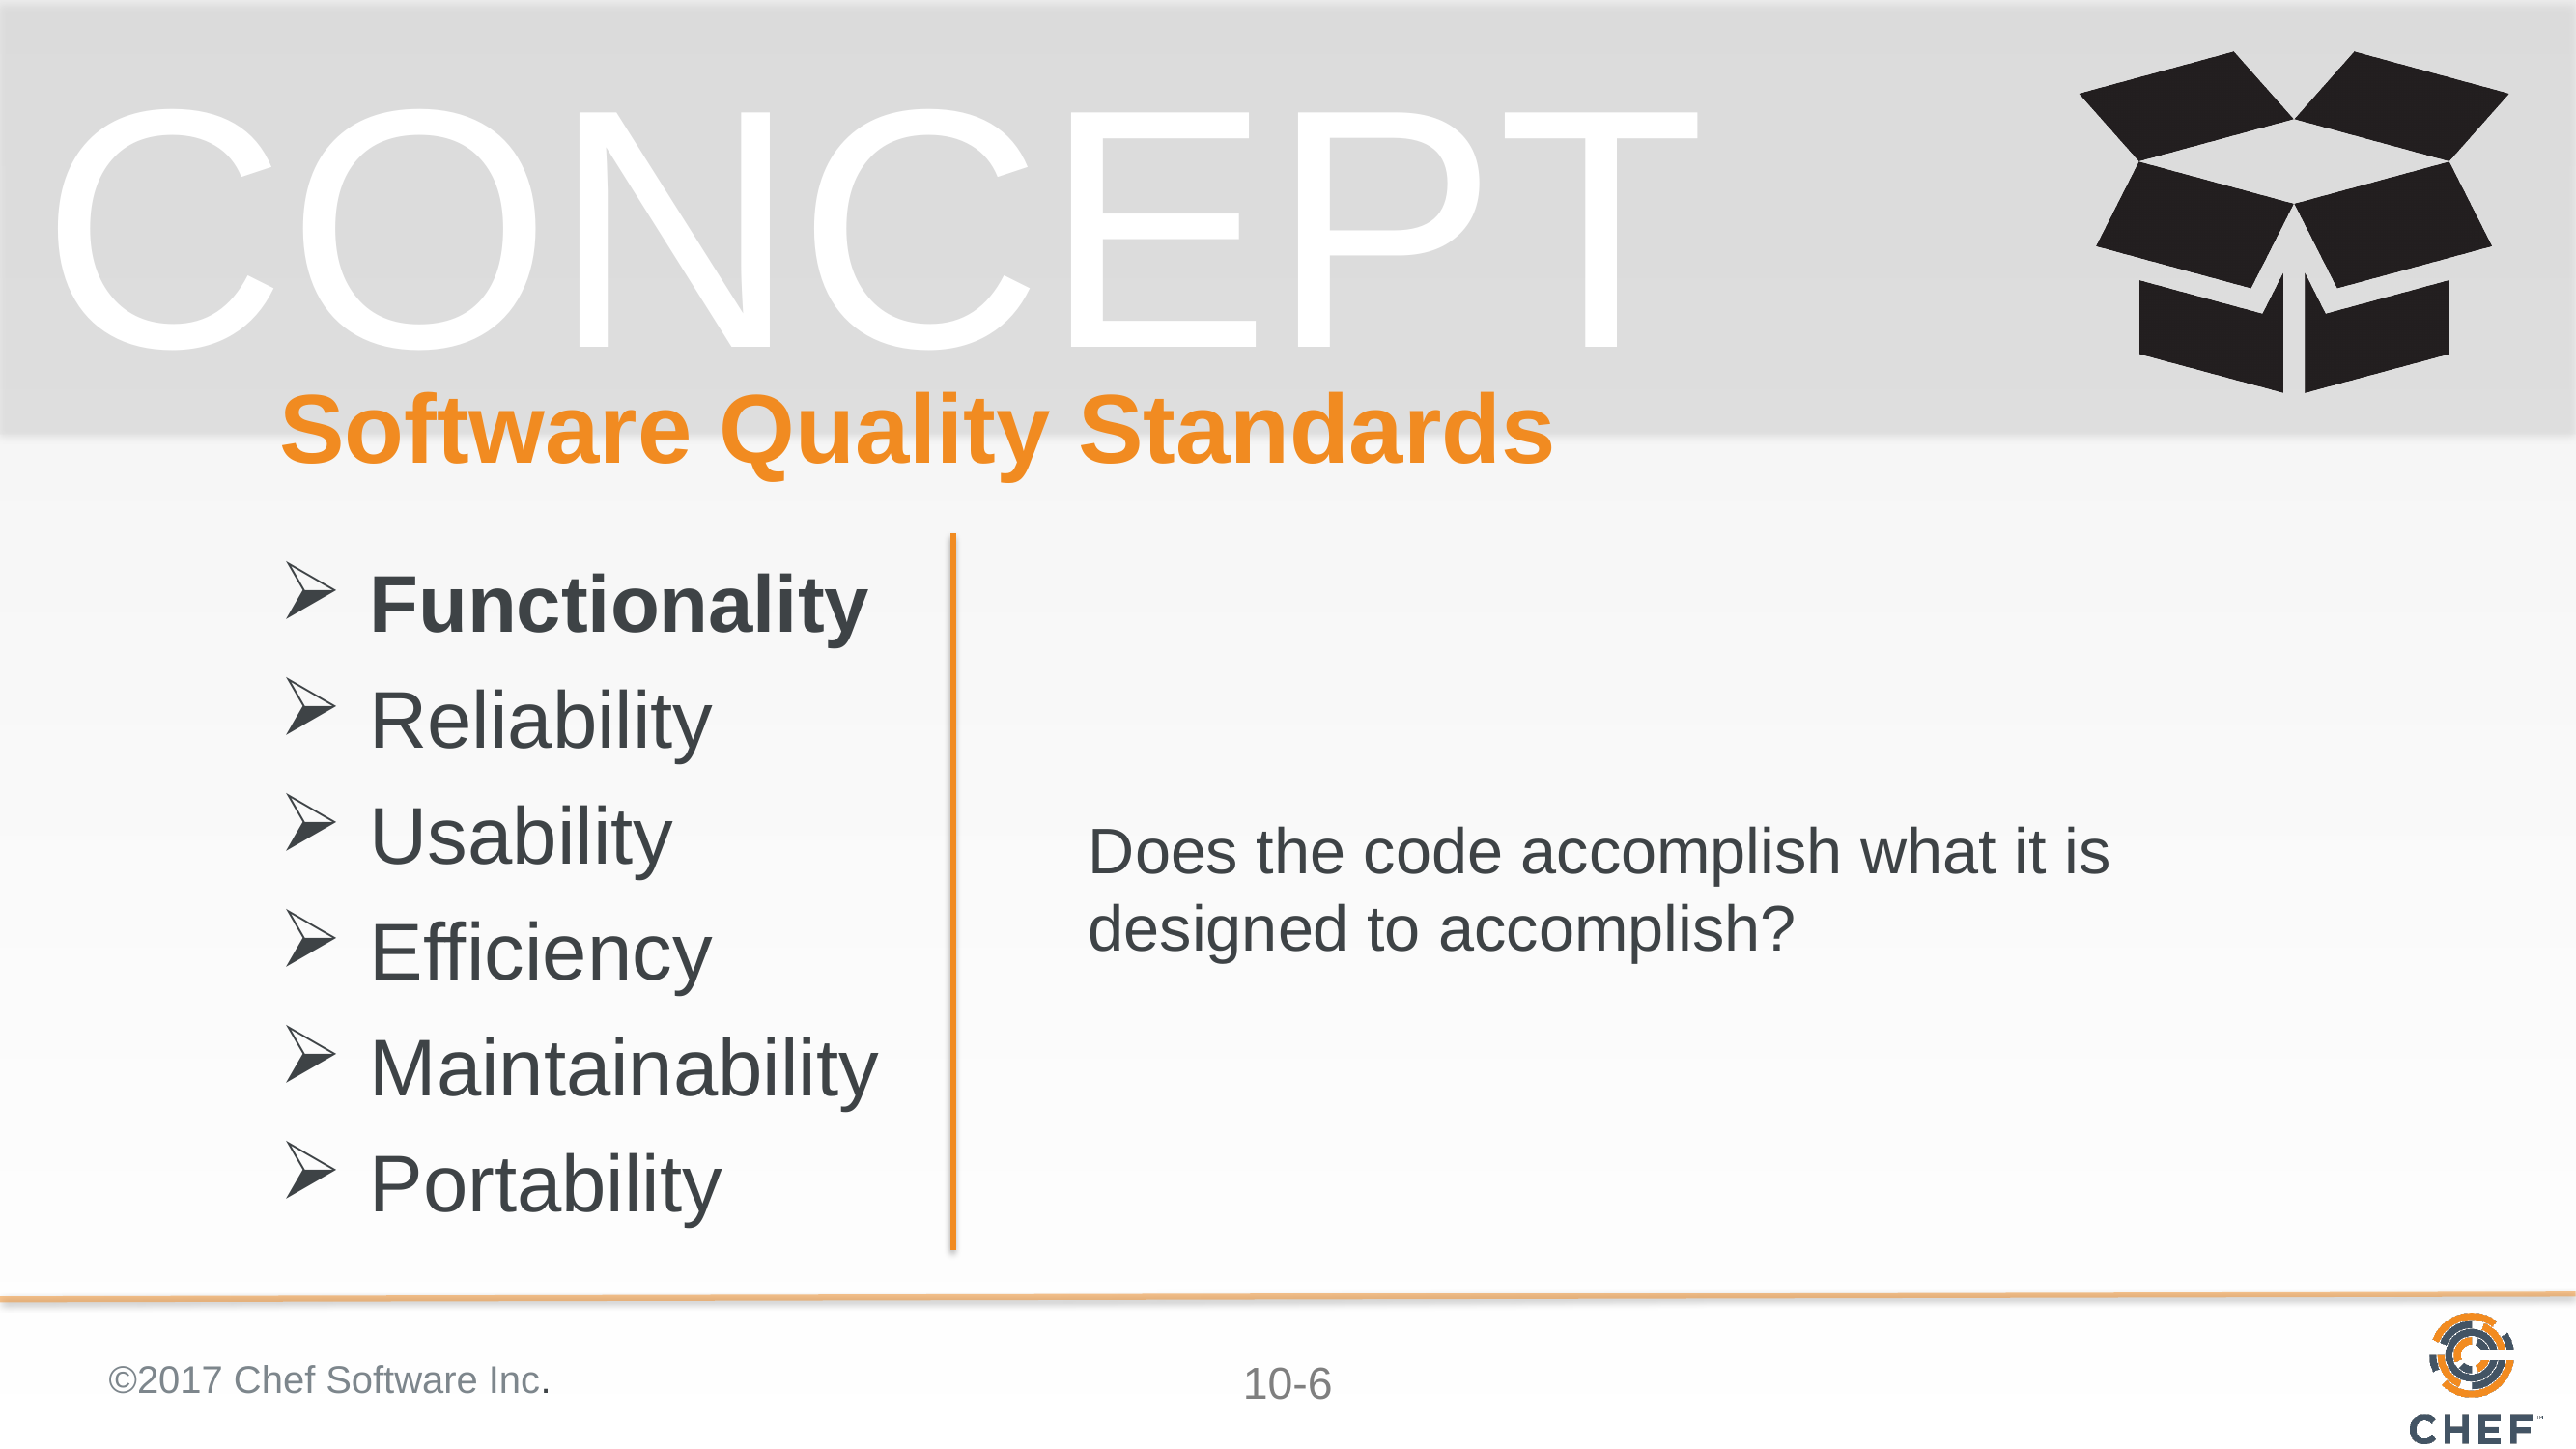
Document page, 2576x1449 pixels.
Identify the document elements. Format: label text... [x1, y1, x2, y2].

title Software Quality Standards [265, 363, 2217, 499]
text_box Does the code accomplish what it is designed to accomplish? [1073, 518, 2159, 1256]
picture [2399, 1297, 2551, 1449]
subtitle Functionality Reliability Usability Efficiency Maintainability Portability [265, 518, 911, 1261]
picture [2079, 51, 2509, 399]
